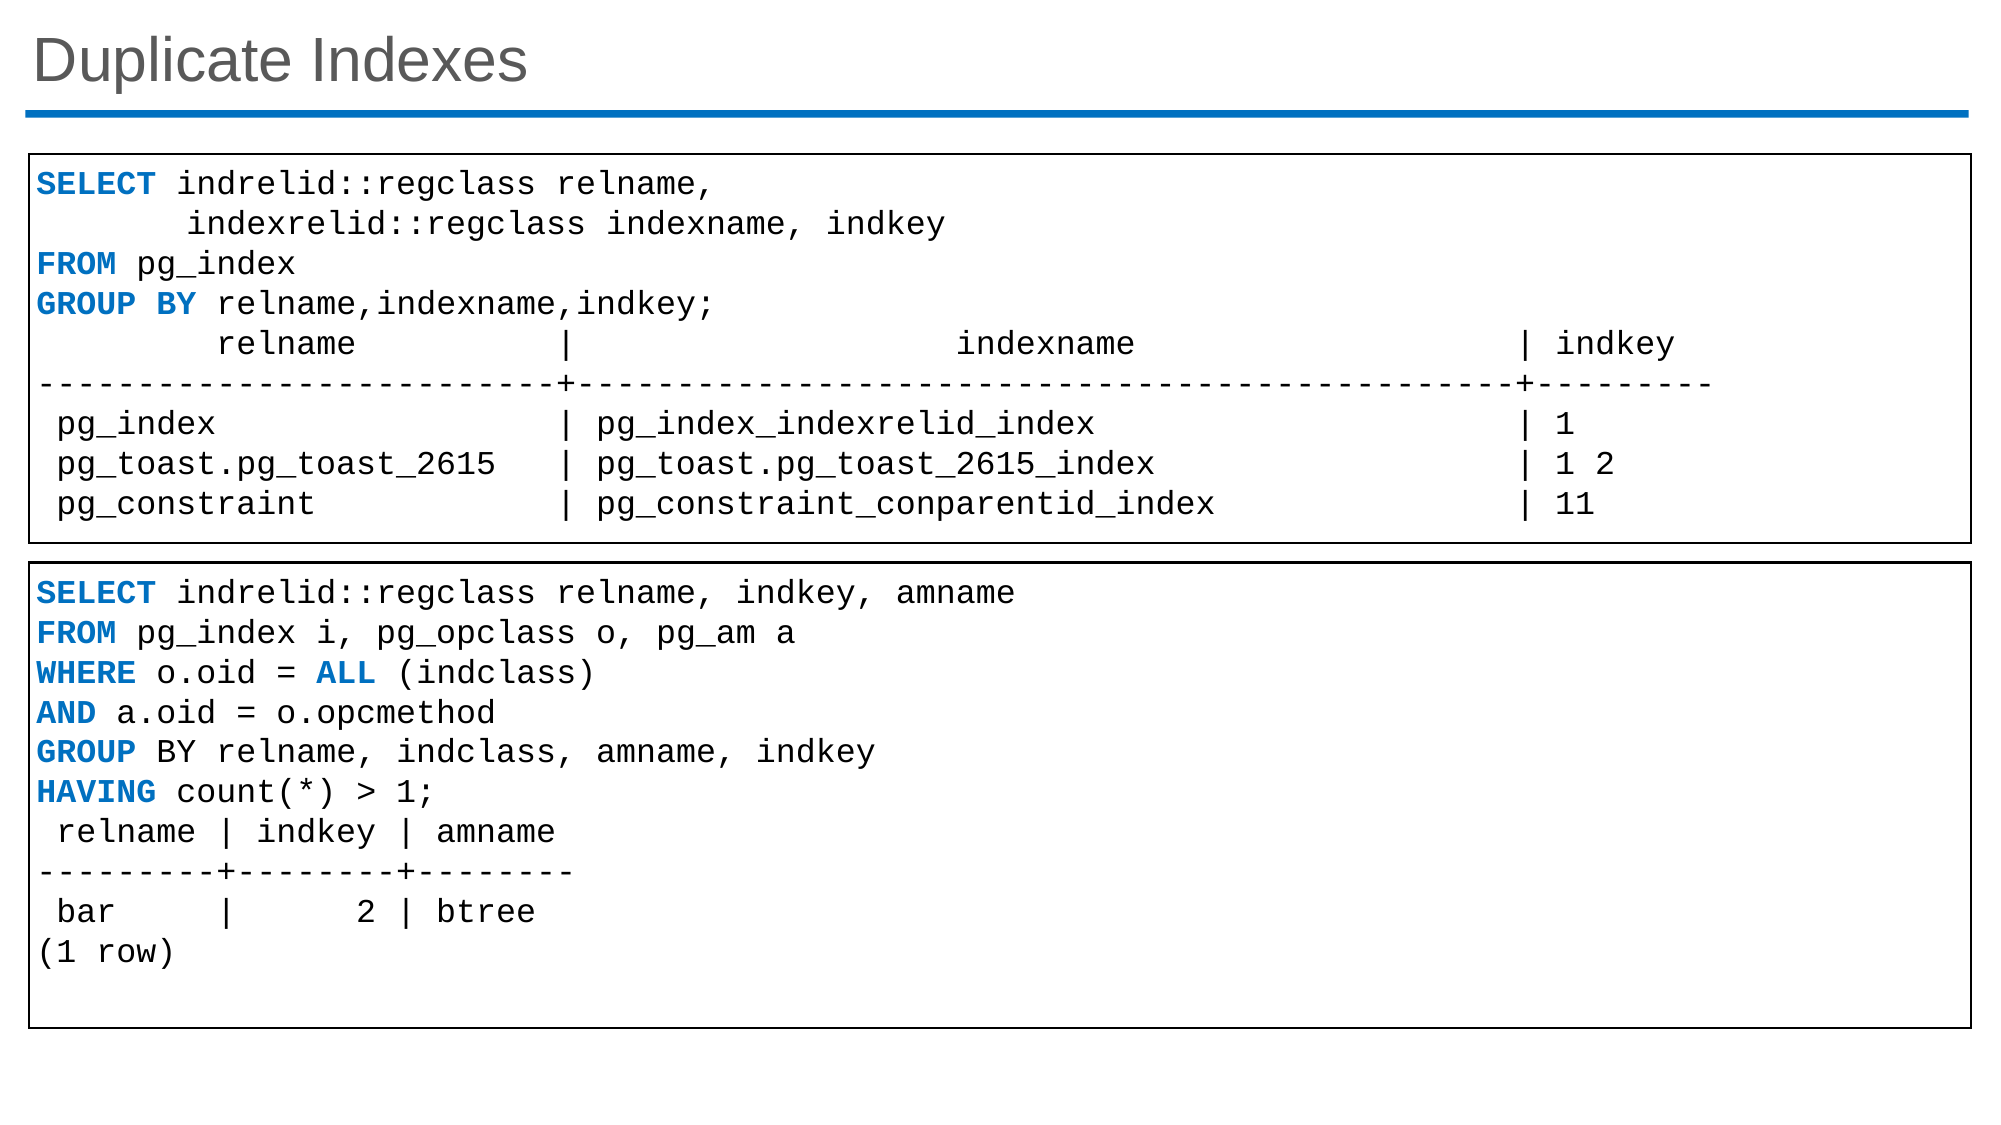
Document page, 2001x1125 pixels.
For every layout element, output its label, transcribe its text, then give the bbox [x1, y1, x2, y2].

text_box SELECT indrelid::regclass relname, indkey, amname FROM pg_index i, pg_opclass o, pg_am a WHERE o.oid = ALL (indclass) AND a.oid = o.opcmethod GROUP BY relname, indclass, amname, indkey HAVING count(*) > 1; relname | indkey | amname ---------+--------+-------- bar | 2 | btree (1 row) [28, 562, 1972, 1029]
text_box SELECT indrelid::regclass relname, indexrelid::regclass indexname, indkey FROM pg_index GROUP BY relname,indexname,indkey; relname | indexname | indkey --------------------------+-----------------------------------------------+--------- pg_index | pg_index_indexrelid_index | 1 pg_toast.pg_toast_2615 | pg_toast.pg_toast_2615_index | 1 2 pg_constraint | pg_constraint_conparentid_index | 11 [28, 153, 1972, 543]
title Duplicate Indexes [25, 22, 1969, 101]
